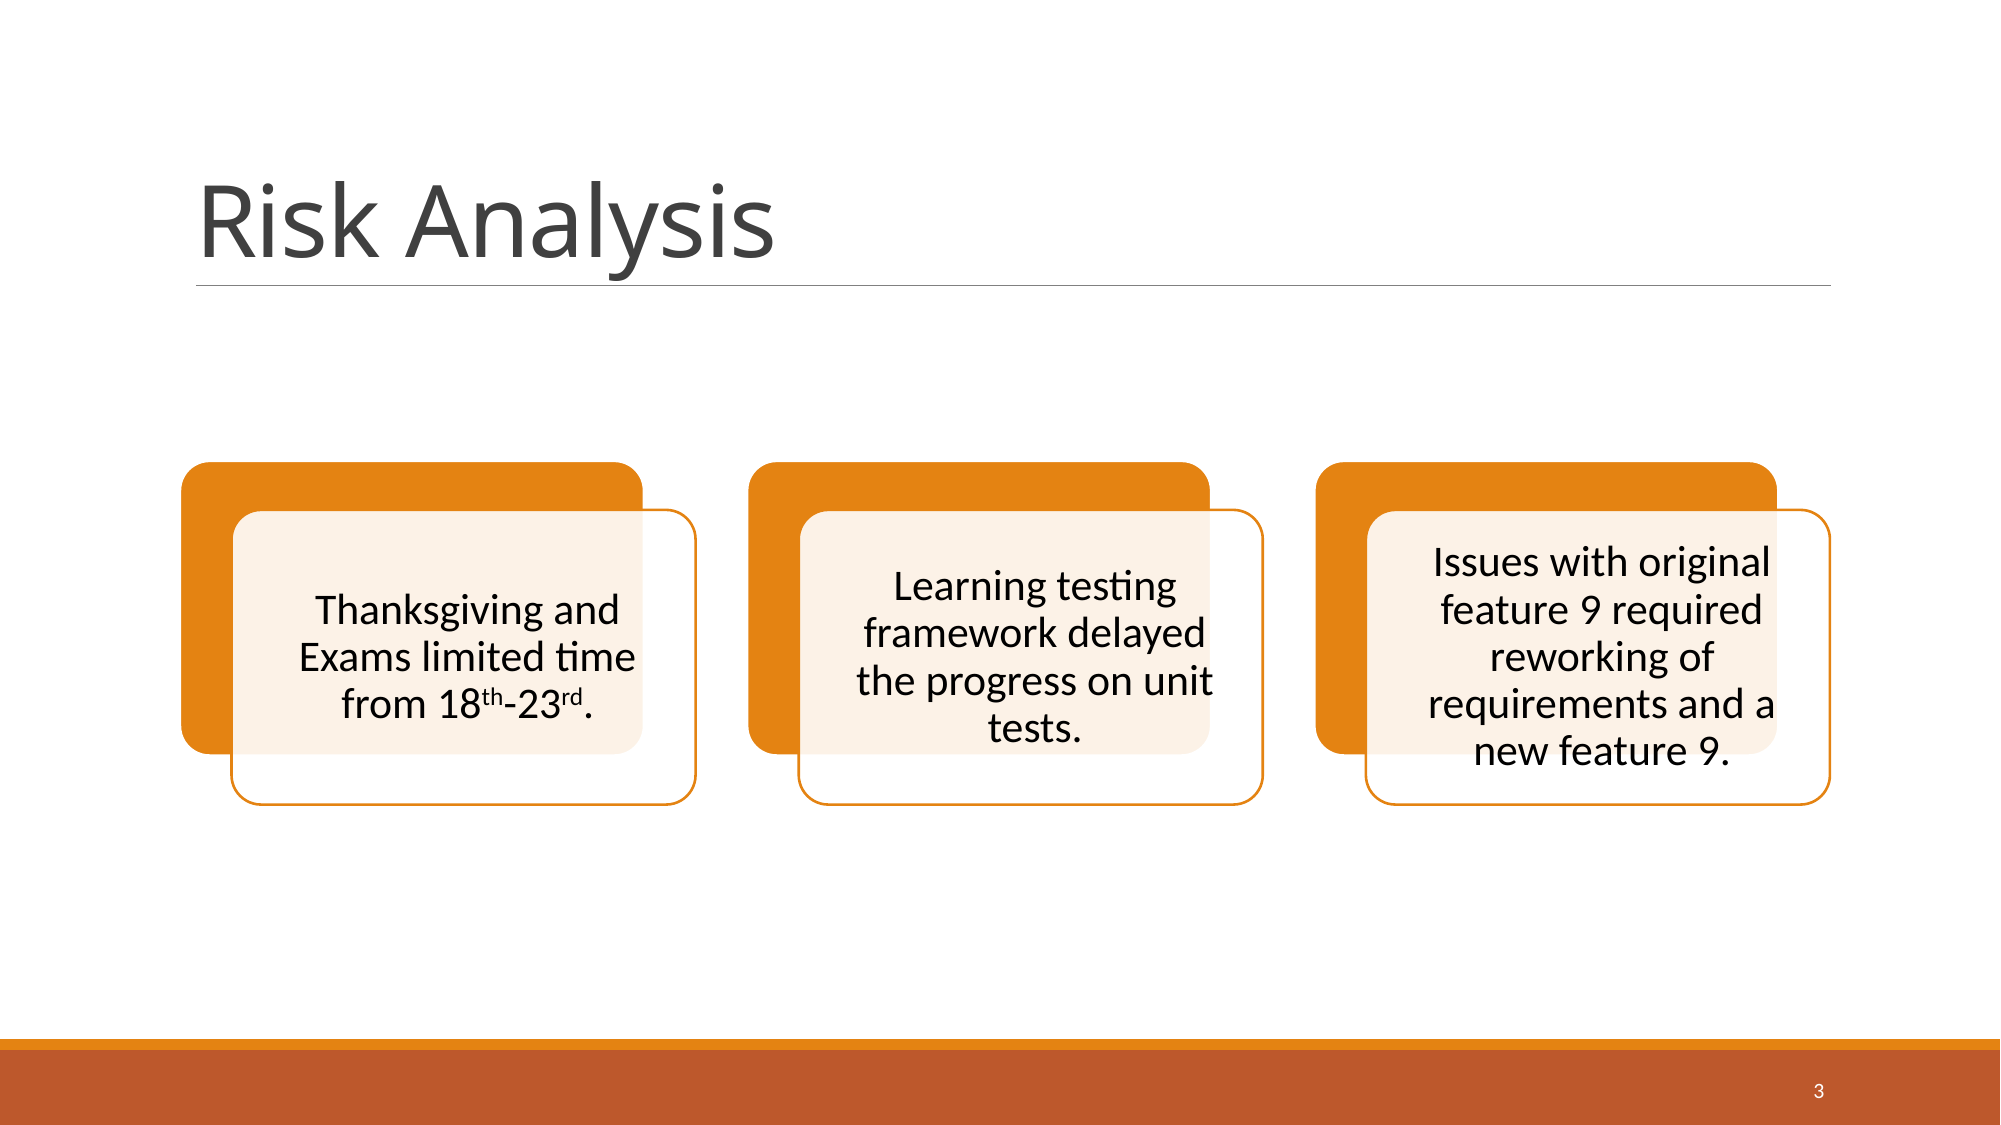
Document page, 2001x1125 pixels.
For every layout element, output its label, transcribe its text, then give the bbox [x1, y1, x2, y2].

title Risk Analysis [180, 47, 1830, 285]
slide_number 3 [1624, 1059, 1840, 1120]
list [179, 302, 1831, 964]
